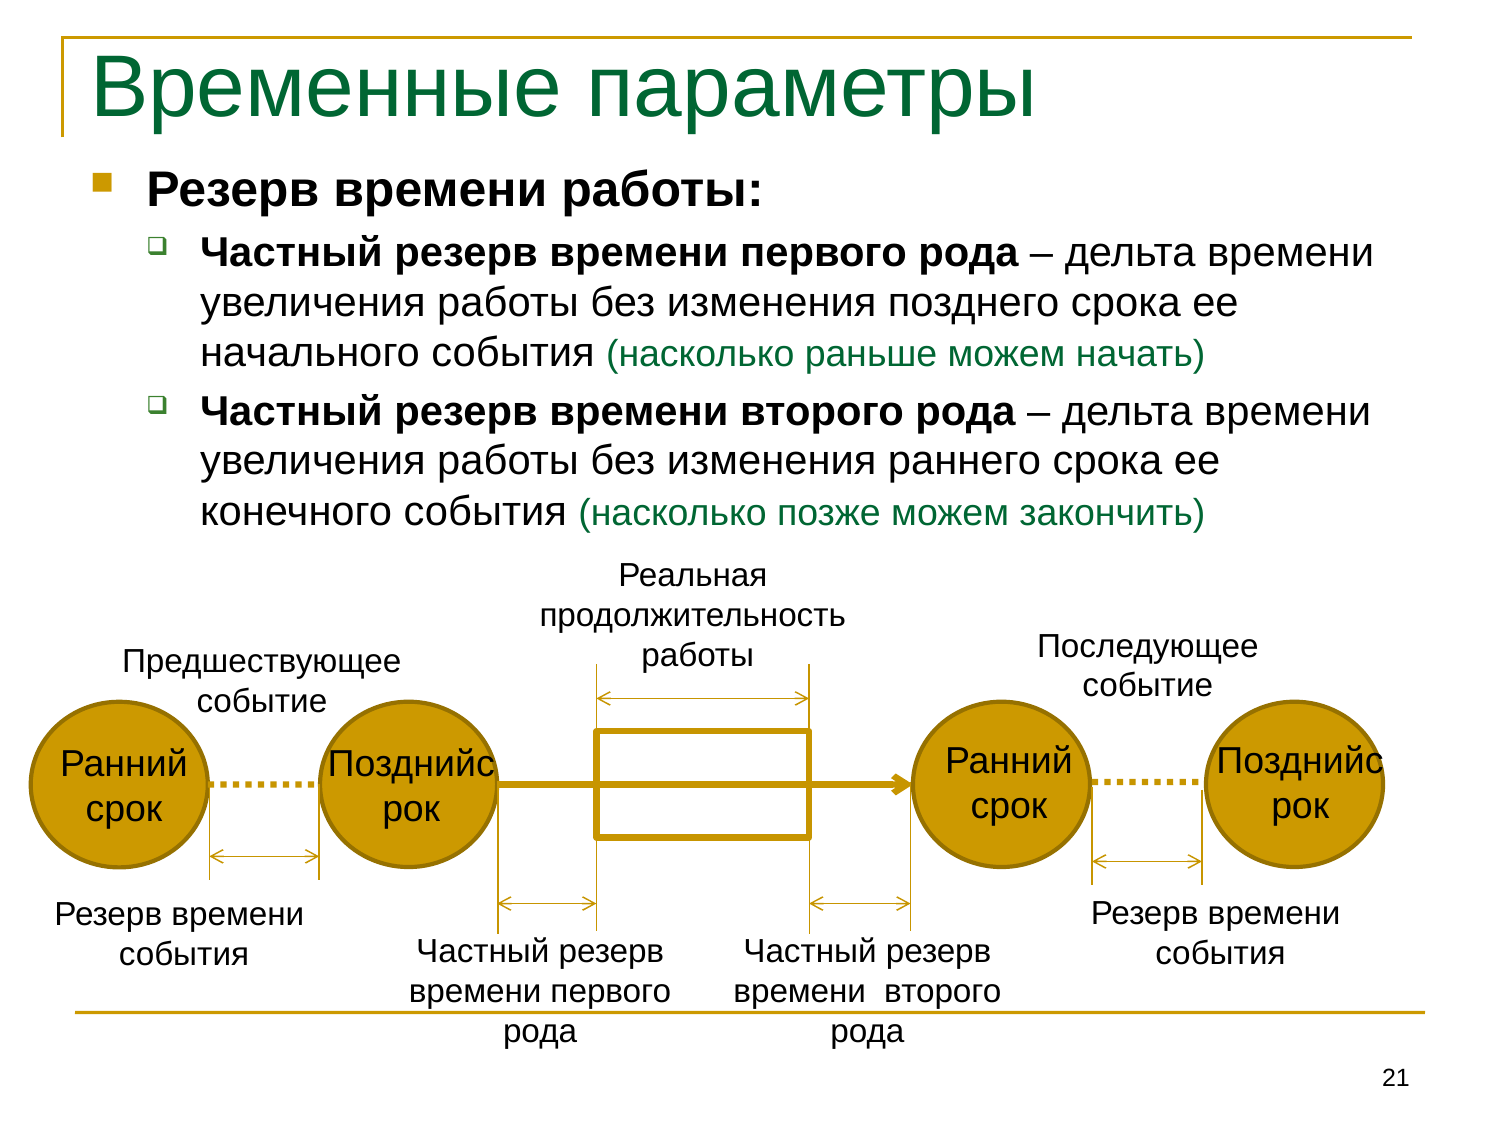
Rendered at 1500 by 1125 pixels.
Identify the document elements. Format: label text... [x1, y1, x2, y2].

text_box Ранний срок [25, 731, 223, 837]
list Резерв времени работы: Частный резерв времени первого рода – дельта времени увеличения работы без изменения позднего срока ее начального события (насколько раньше можем начать) Частный резерв времени второго рода – дельта времени увеличения работы без изменения раннего срока ее конечного события (насколько позже можем закончить) [74, 148, 1426, 563]
text_box [48, 708, 190, 731]
text_box [1226, 706, 1363, 728]
text_box [596, 730, 810, 783]
text_box Частный резерв времени второго рода [705, 922, 1031, 1057]
text_box Последующее событие [964, 616, 1331, 711]
text_box [1221, 834, 1368, 870]
text_box Позднийсрок [1201, 728, 1399, 834]
text_box Резерв времени события [21, 884, 347, 980]
slide_number 21 [1074, 1023, 1426, 1100]
title Временные параметры [74, 20, 1426, 148]
text_box Реальная продолжительность работы [499, 545, 896, 681]
text_box [48, 837, 191, 870]
text_box Частный резерв времени первого рода [377, 922, 703, 1057]
text_box Ранний срок [910, 728, 1108, 834]
text_box [601, 793, 805, 838]
text_box Позднийсрок [312, 731, 510, 837]
text_box [933, 707, 1070, 728]
text_box [337, 837, 480, 870]
text_box [928, 834, 1075, 870]
text_box [338, 706, 479, 731]
text_box Предшествующее событие [79, 631, 445, 727]
text_box Резерв времени события [1057, 883, 1384, 979]
